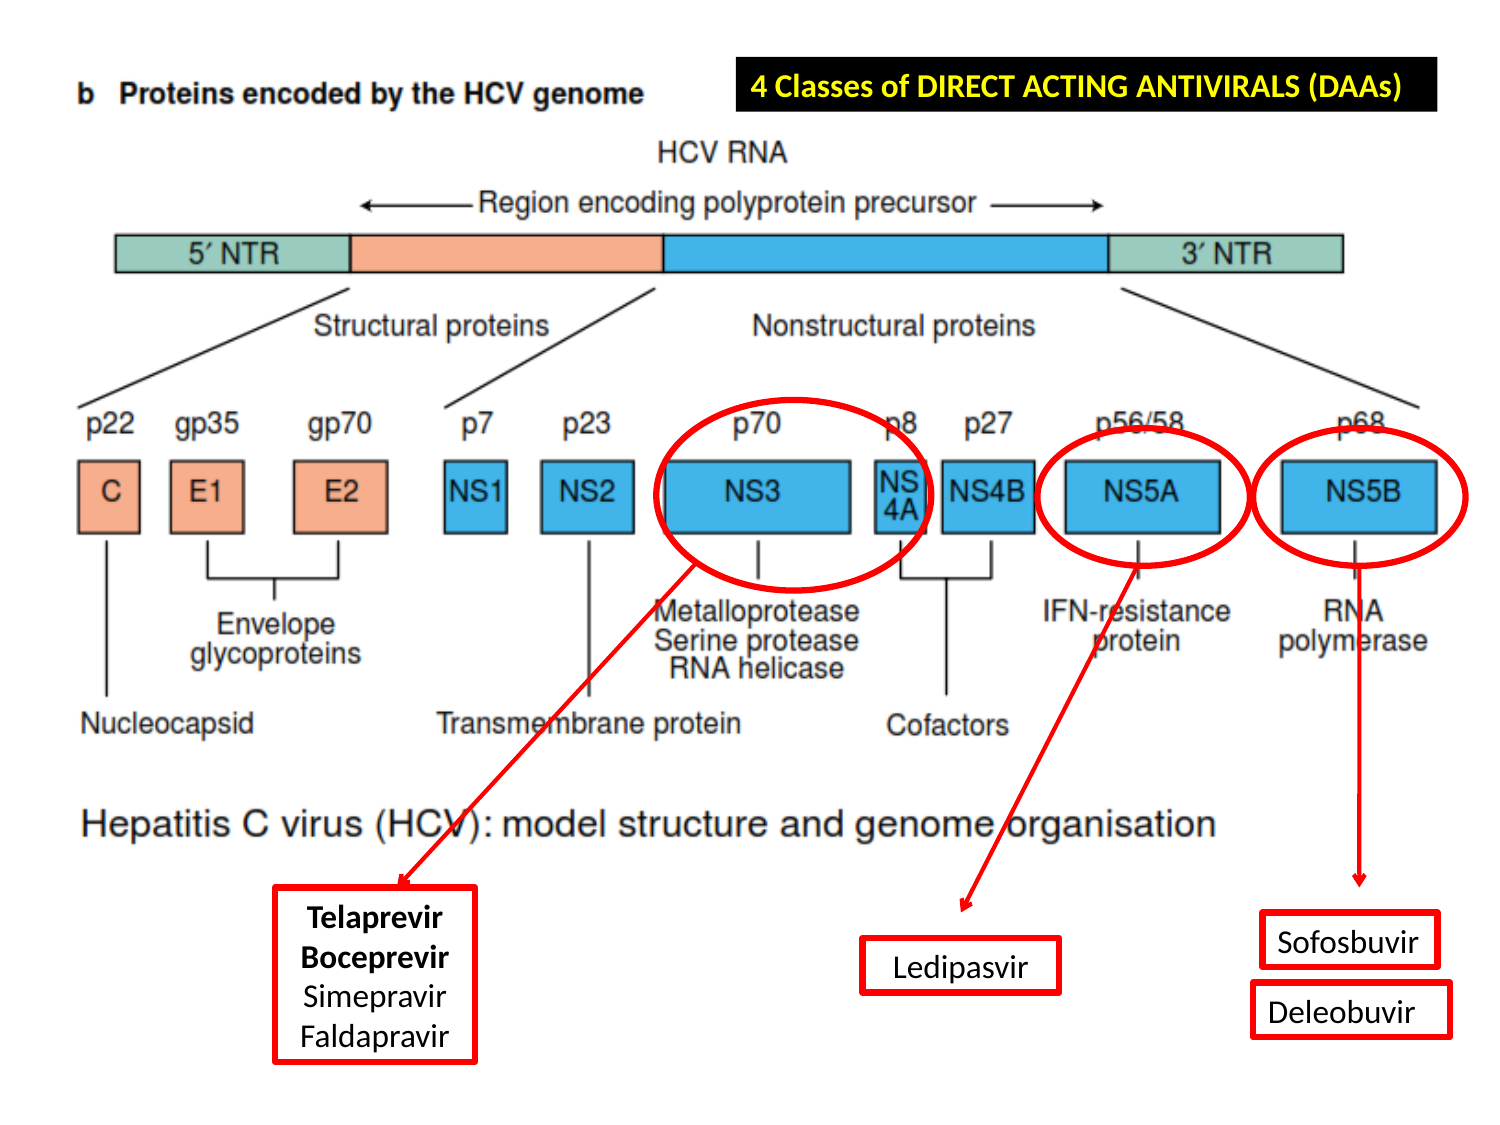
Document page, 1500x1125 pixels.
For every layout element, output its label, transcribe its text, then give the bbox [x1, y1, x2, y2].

text_box 4 Classes of DIRECT ACTING ANTIVIRALS (DAAs) [735, 56, 1438, 60]
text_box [960, 565, 1138, 913]
text_box Sofosbuvir [1262, 912, 1438, 968]
text_box Deleobuvir [1253, 982, 1450, 1037]
text_box Ledipasvir [862, 937, 1060, 993]
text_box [396, 562, 697, 888]
text_box [1458, 467, 1468, 527]
text_box Telaprevir Boceprevir Simepravir Faldapravir [275, 887, 475, 1062]
picture [74, 62, 1453, 851]
